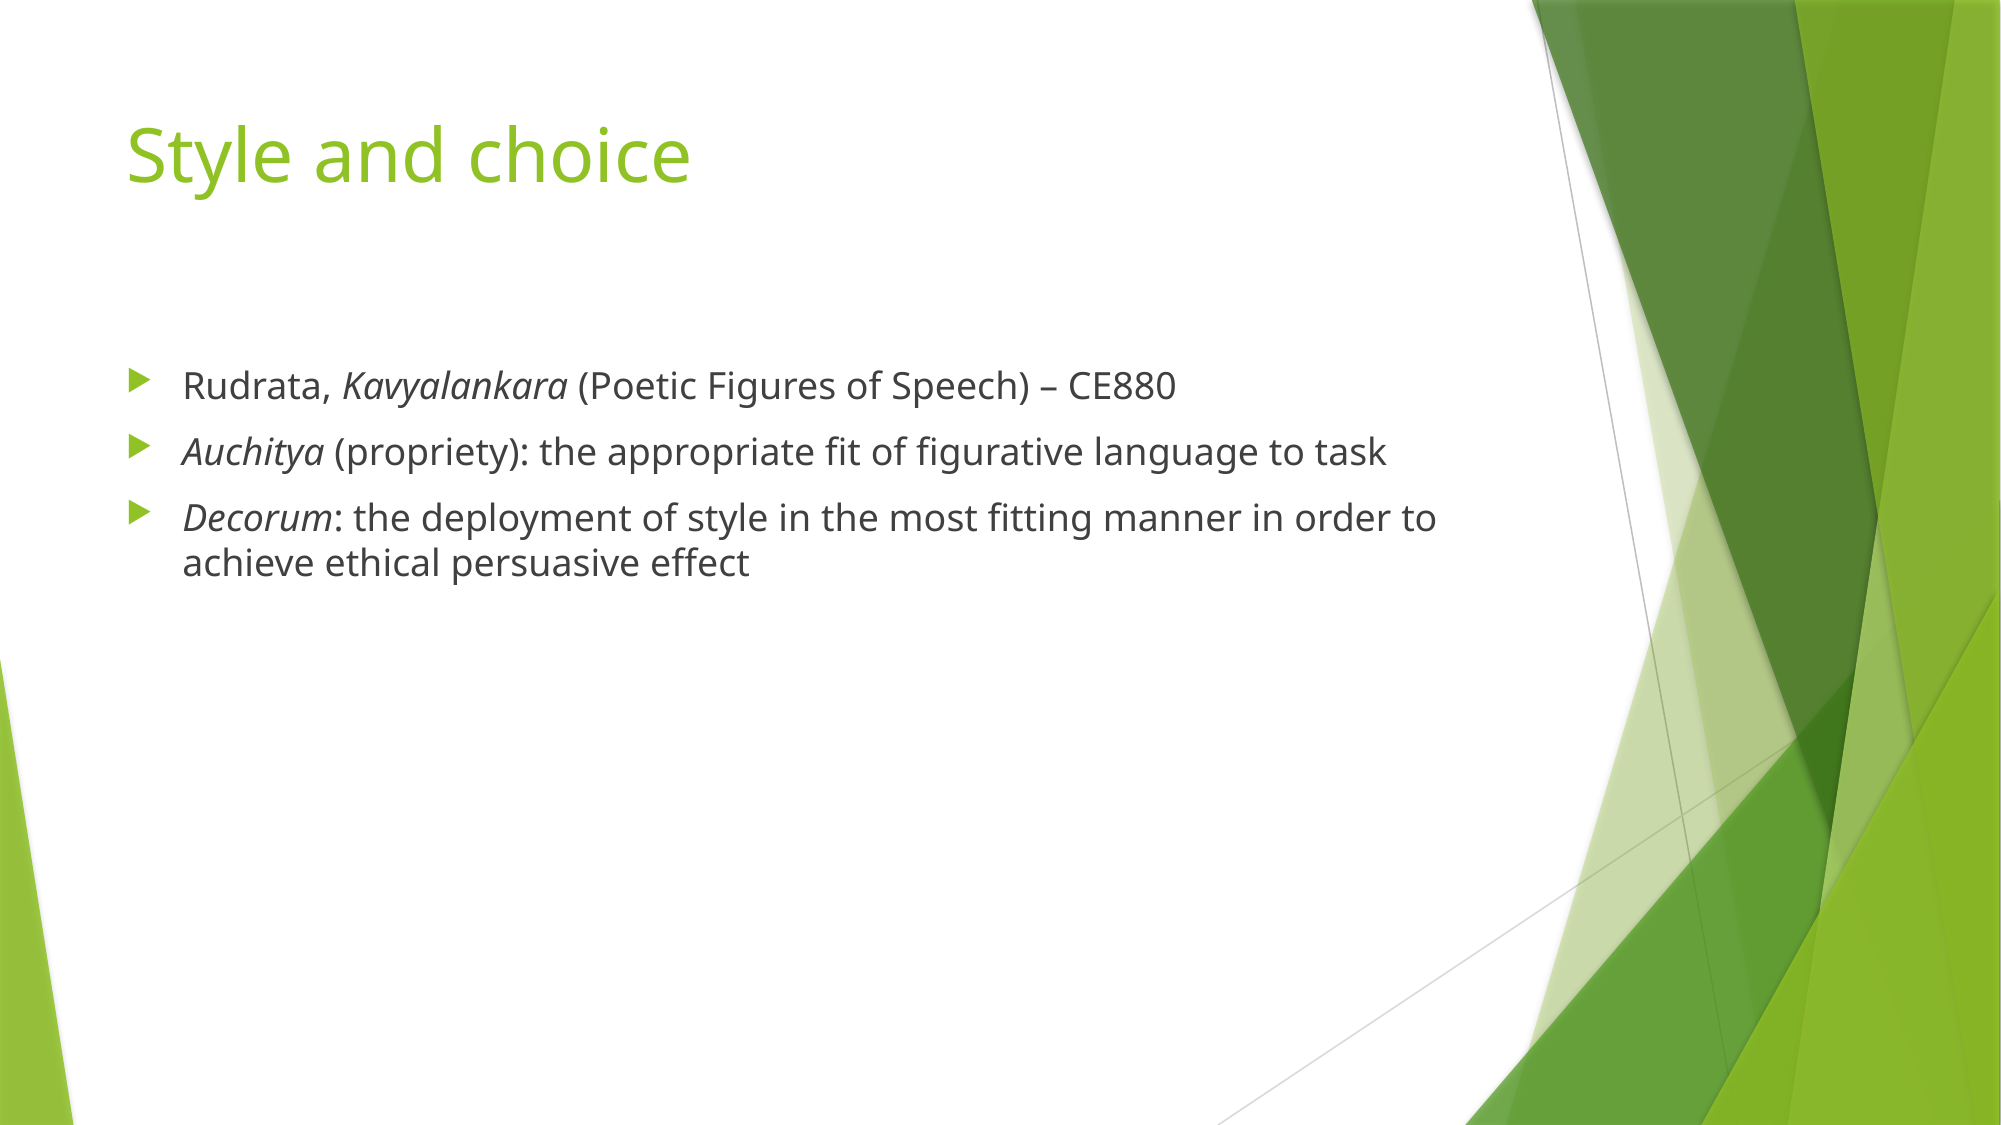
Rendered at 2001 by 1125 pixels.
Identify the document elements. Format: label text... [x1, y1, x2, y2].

list Rudrata, Kavyalankara (Poetic Figures of Speech) – CE880 Auchitya (propriety): the appropriate fit of figurative language to task Decorum: the deployment of style in the most fitting manner in order to achieve ethical persuasive effect [111, 354, 1522, 992]
title Style and choice [111, 99, 1522, 317]
